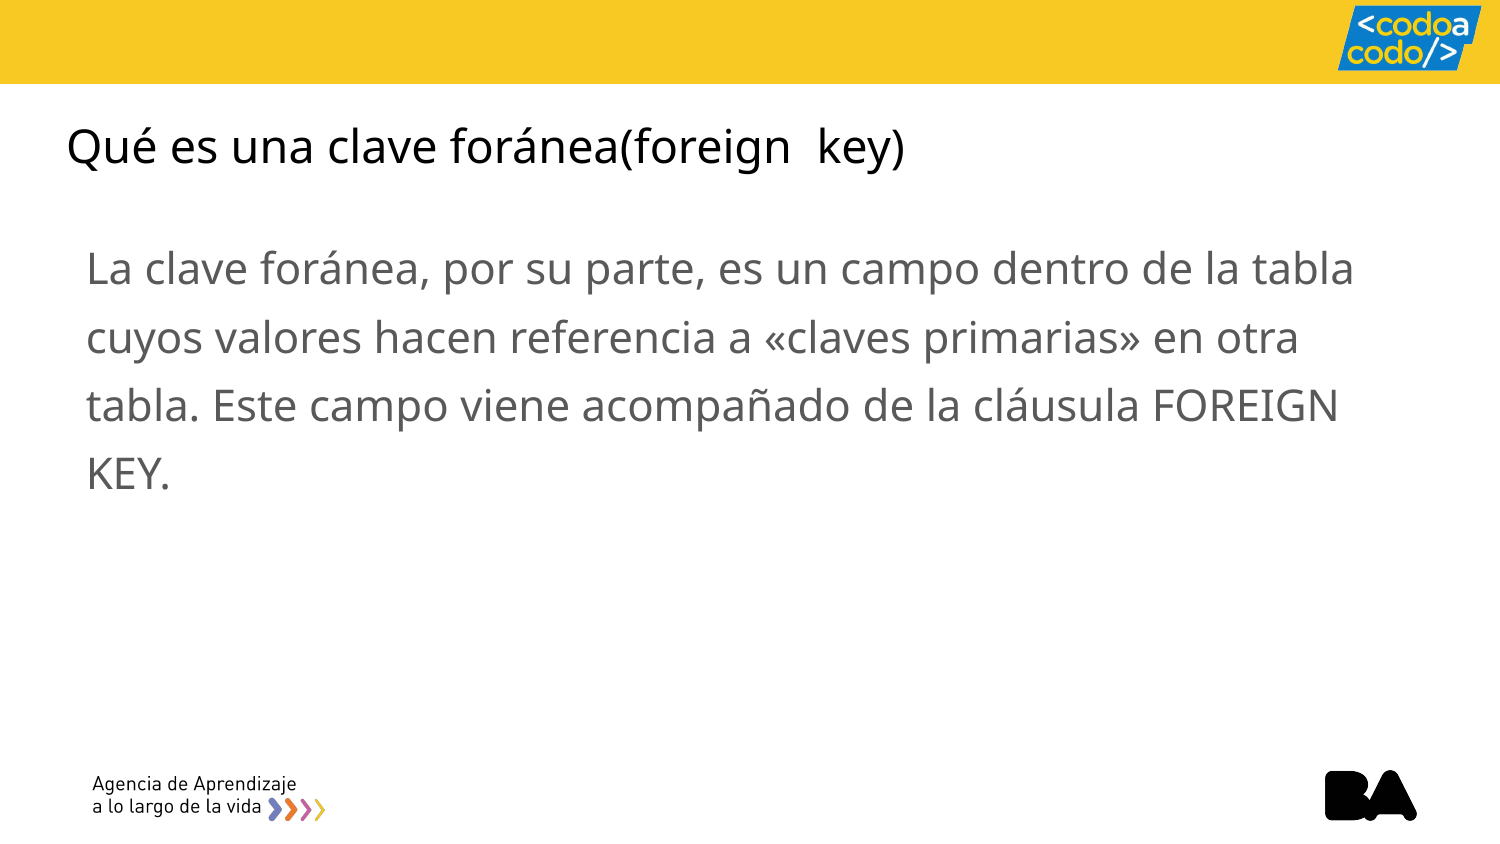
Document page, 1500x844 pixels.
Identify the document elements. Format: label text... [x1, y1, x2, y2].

picture [1337, 5, 1482, 71]
picture [70, 759, 344, 835]
list La clave foránea, por su parte, es un campo dentro de la tabla cuyos valores hacen referencia a «claves primarias» en otra tabla. Este campo viene acompañado de la cláusula FOREIGN KEY. [70, 214, 1430, 759]
picture [1325, 770, 1417, 821]
title Qué es una clave foránea(foreign key) [51, 98, 1446, 192]
